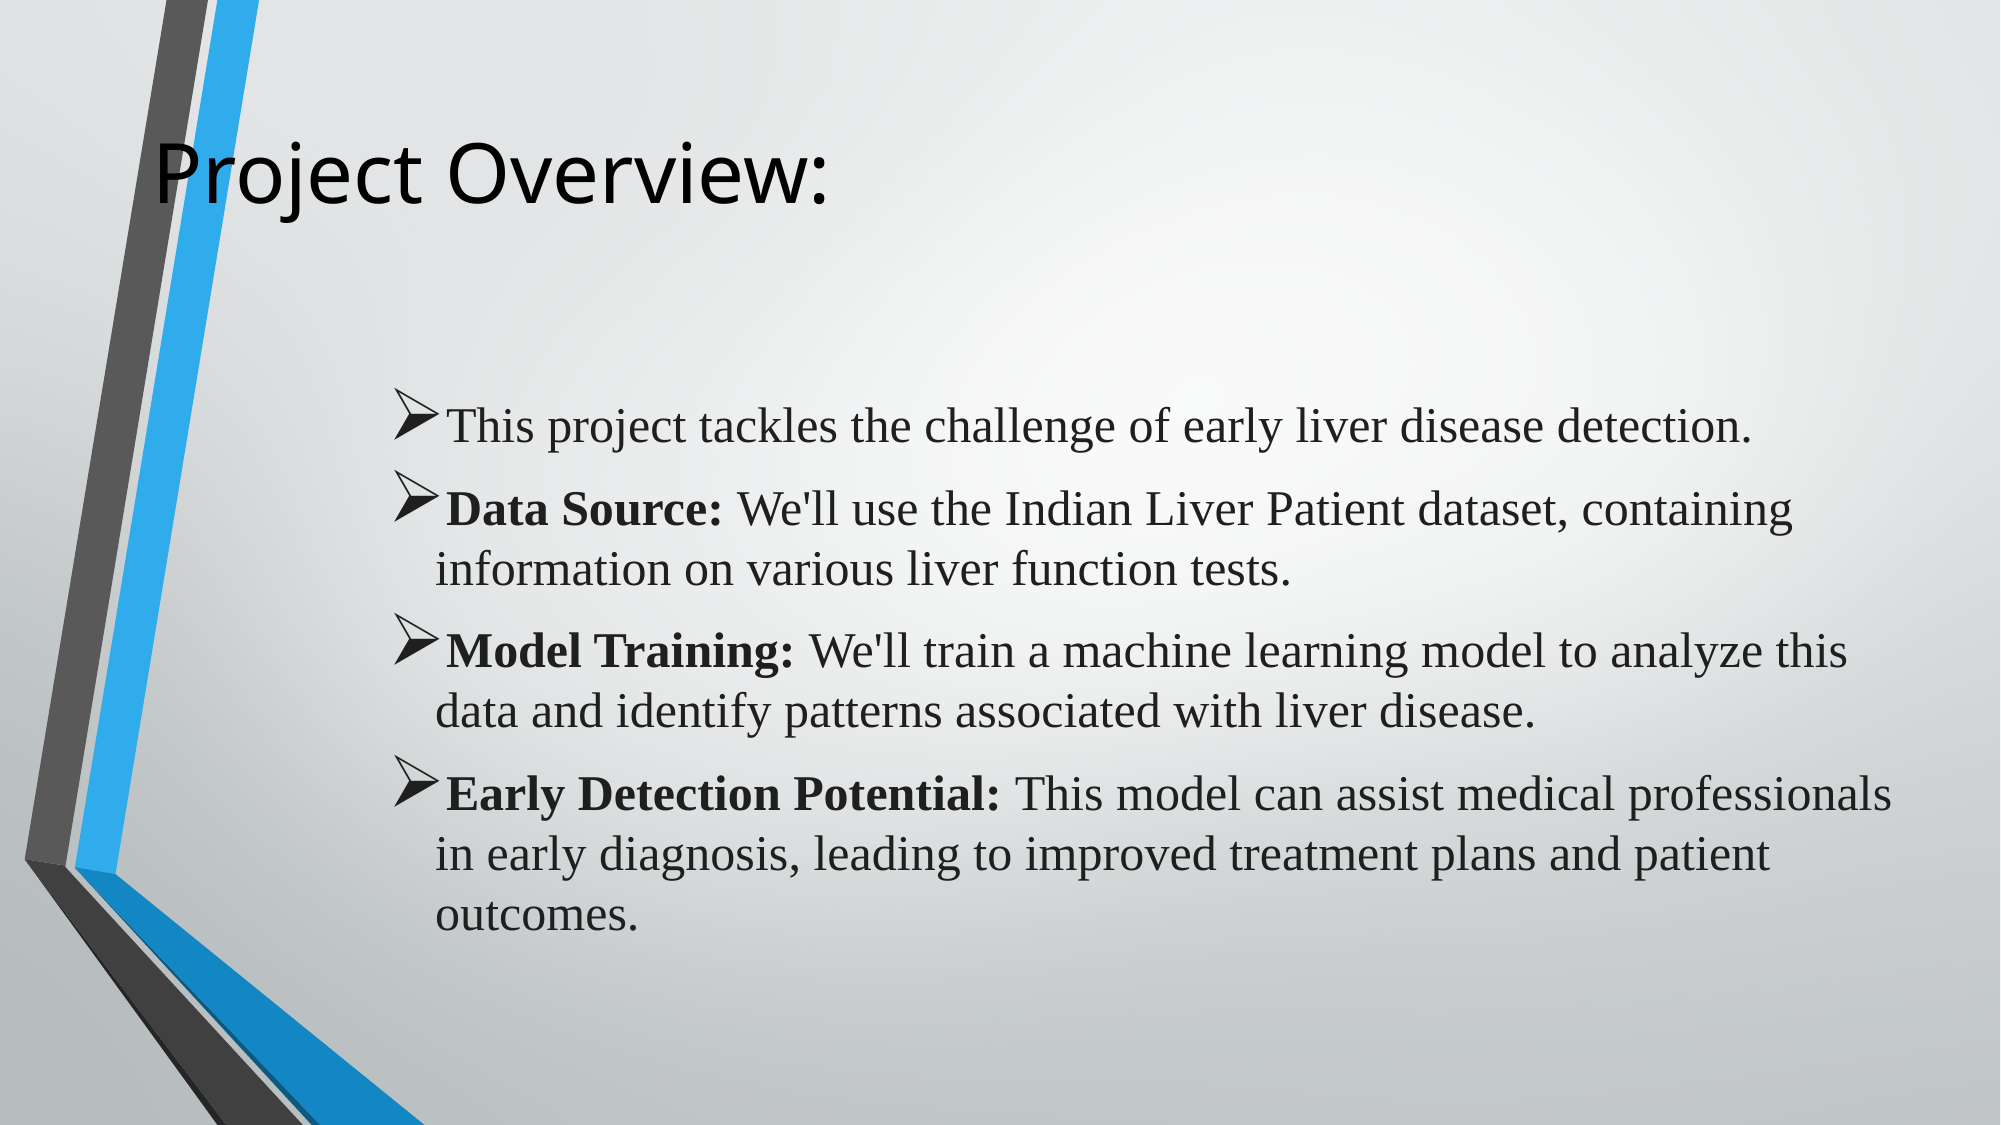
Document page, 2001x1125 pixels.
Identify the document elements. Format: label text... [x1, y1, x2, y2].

title Project Overview: [137, 61, 1863, 279]
list This project tackles the challenge of early liver disease detection. Data Source: We'll use the Indian Liver Patient dataset, containing information on various liver function tests. Model Training: We'll train a machine learning model to analyze this data and identify patterns associated with liver disease. Early Detection Potential: This model can assist medical professionals in early diagnosis, leading to improved treatment plans and patient outcomes. [373, 329, 1932, 1086]
